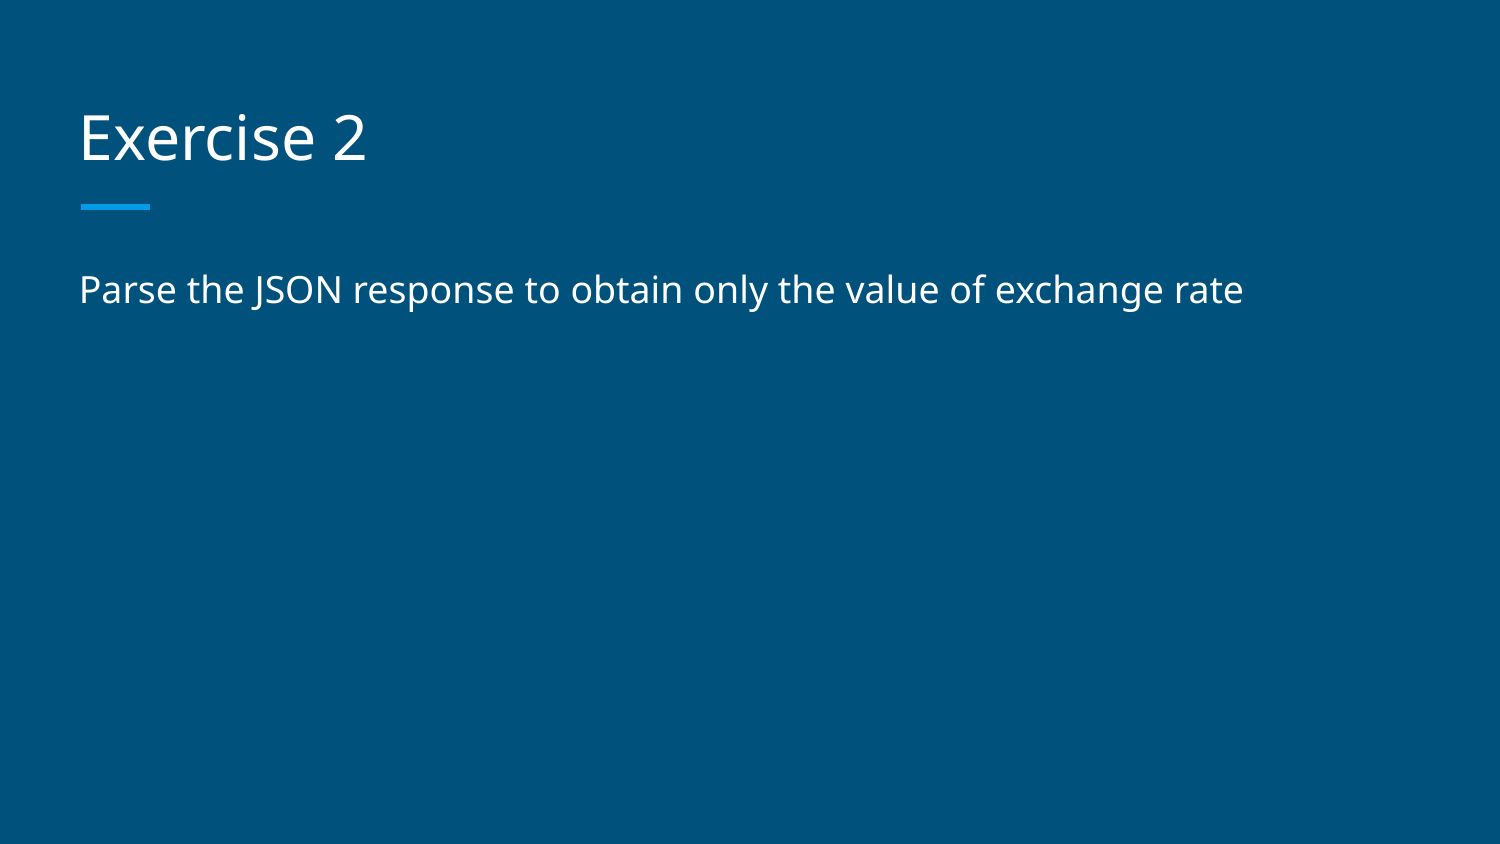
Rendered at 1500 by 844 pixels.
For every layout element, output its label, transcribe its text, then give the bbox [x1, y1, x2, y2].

title Exercise 2 [63, 75, 1437, 188]
list Parse the JSON response to obtain only the value of exchange rate [63, 244, 1437, 750]
